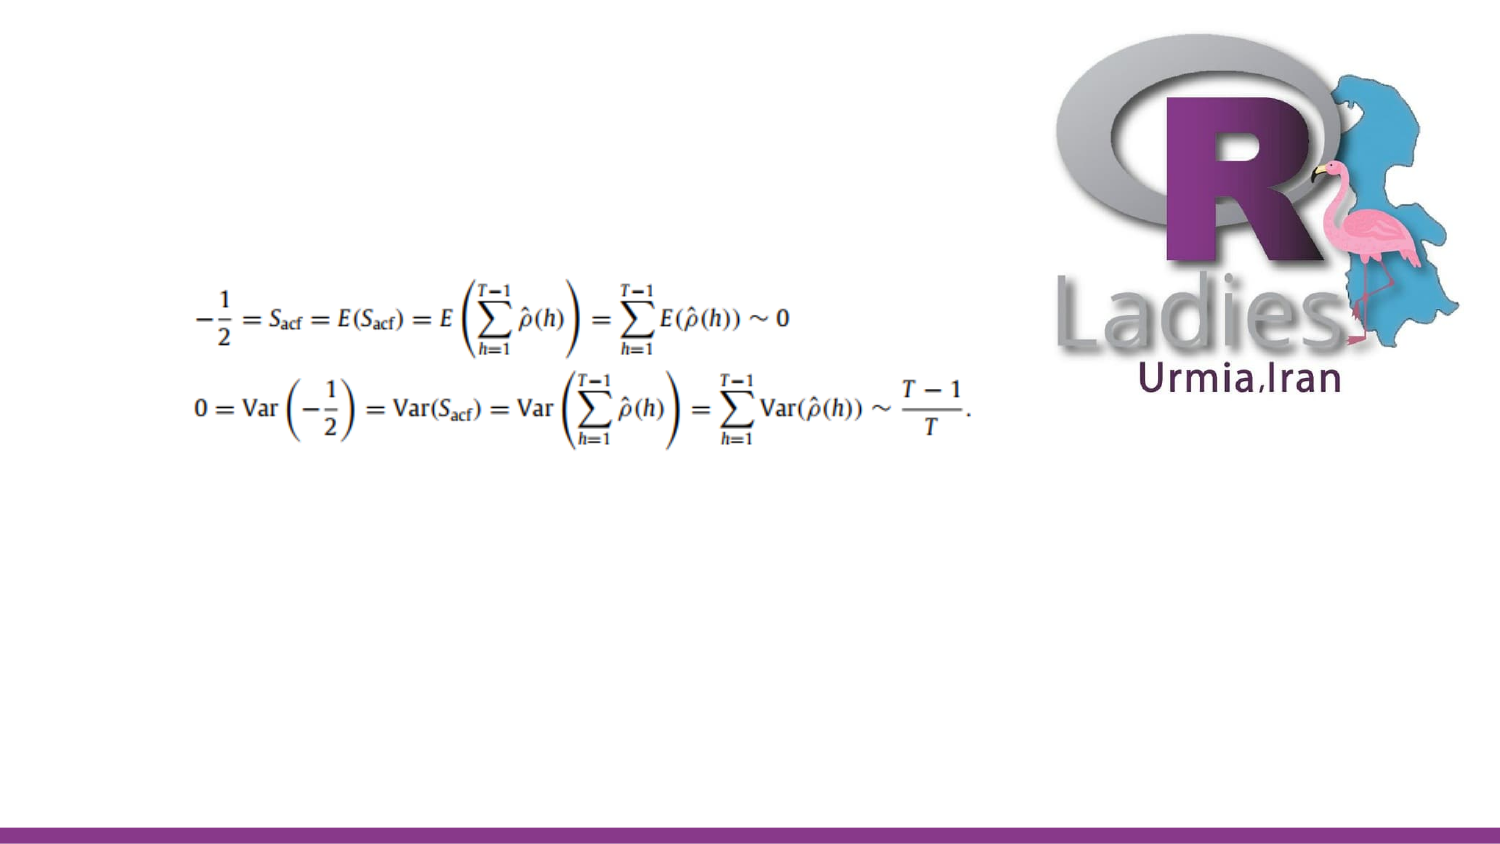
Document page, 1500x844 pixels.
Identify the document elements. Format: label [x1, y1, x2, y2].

picture [999, 0, 1464, 465]
picture [178, 273, 983, 470]
